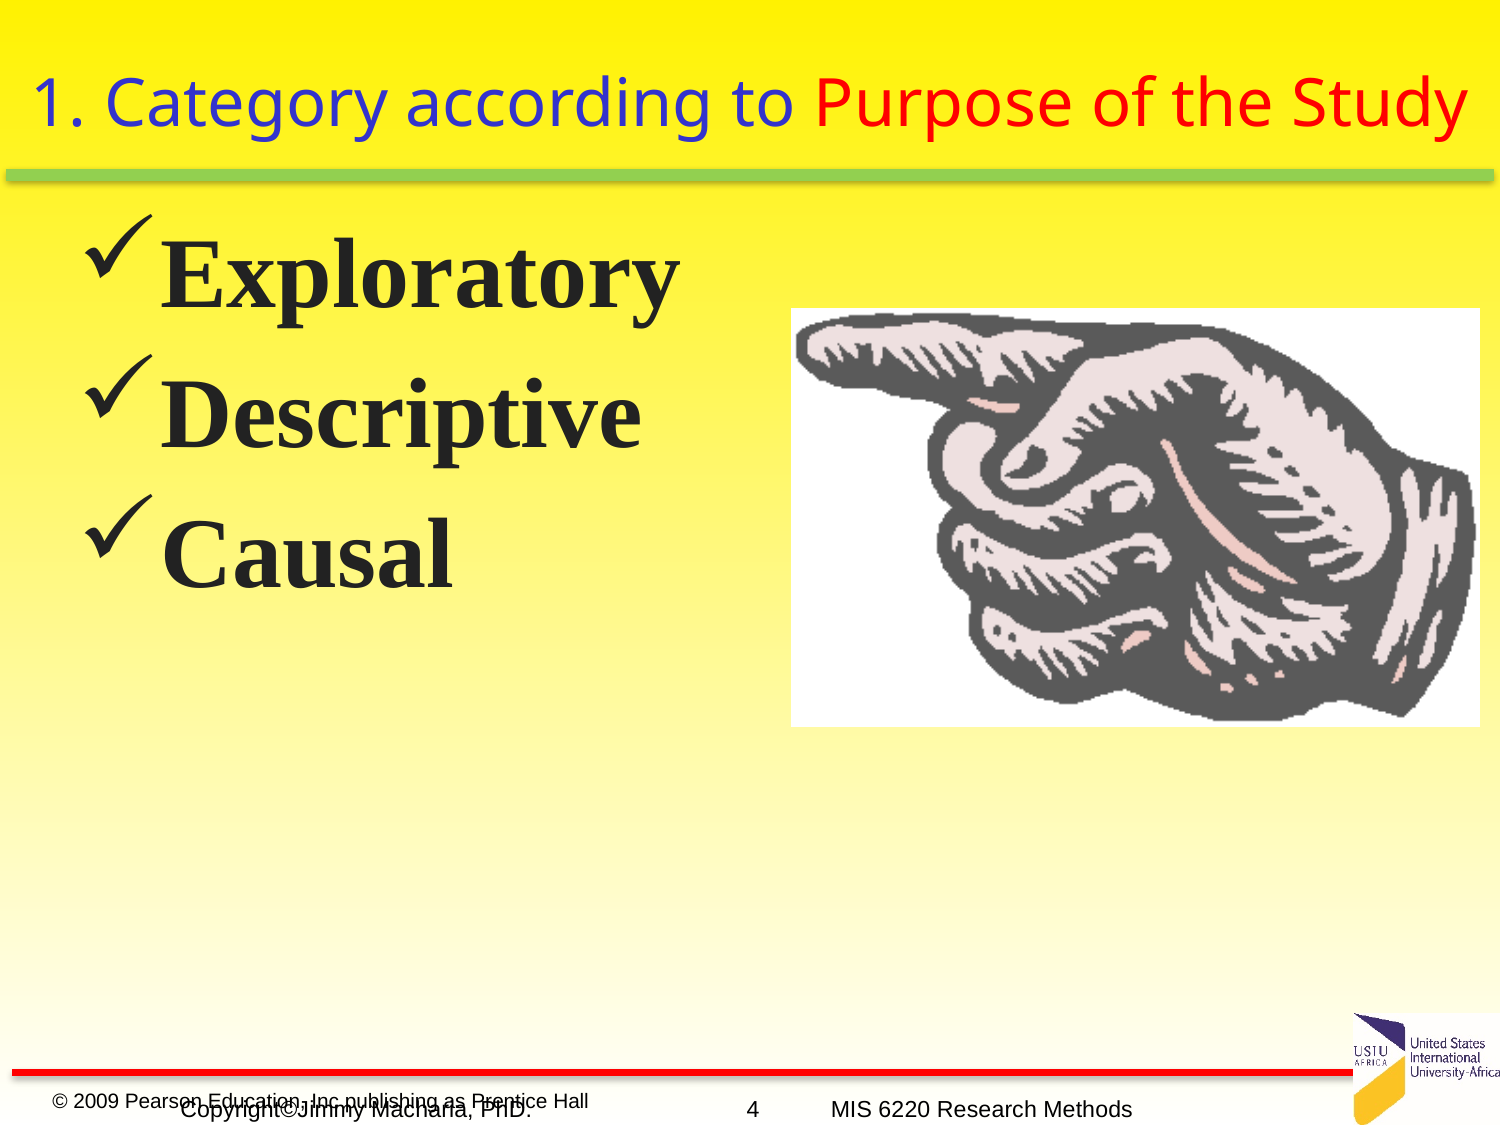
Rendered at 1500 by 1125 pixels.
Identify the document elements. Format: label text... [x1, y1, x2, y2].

picture [790, 307, 1481, 727]
picture [1353, 1013, 1500, 1125]
list Exploratory Descriptive Causal [62, 200, 1463, 1073]
title 1. Category according to Purpose of the Study [12, 24, 1488, 175]
